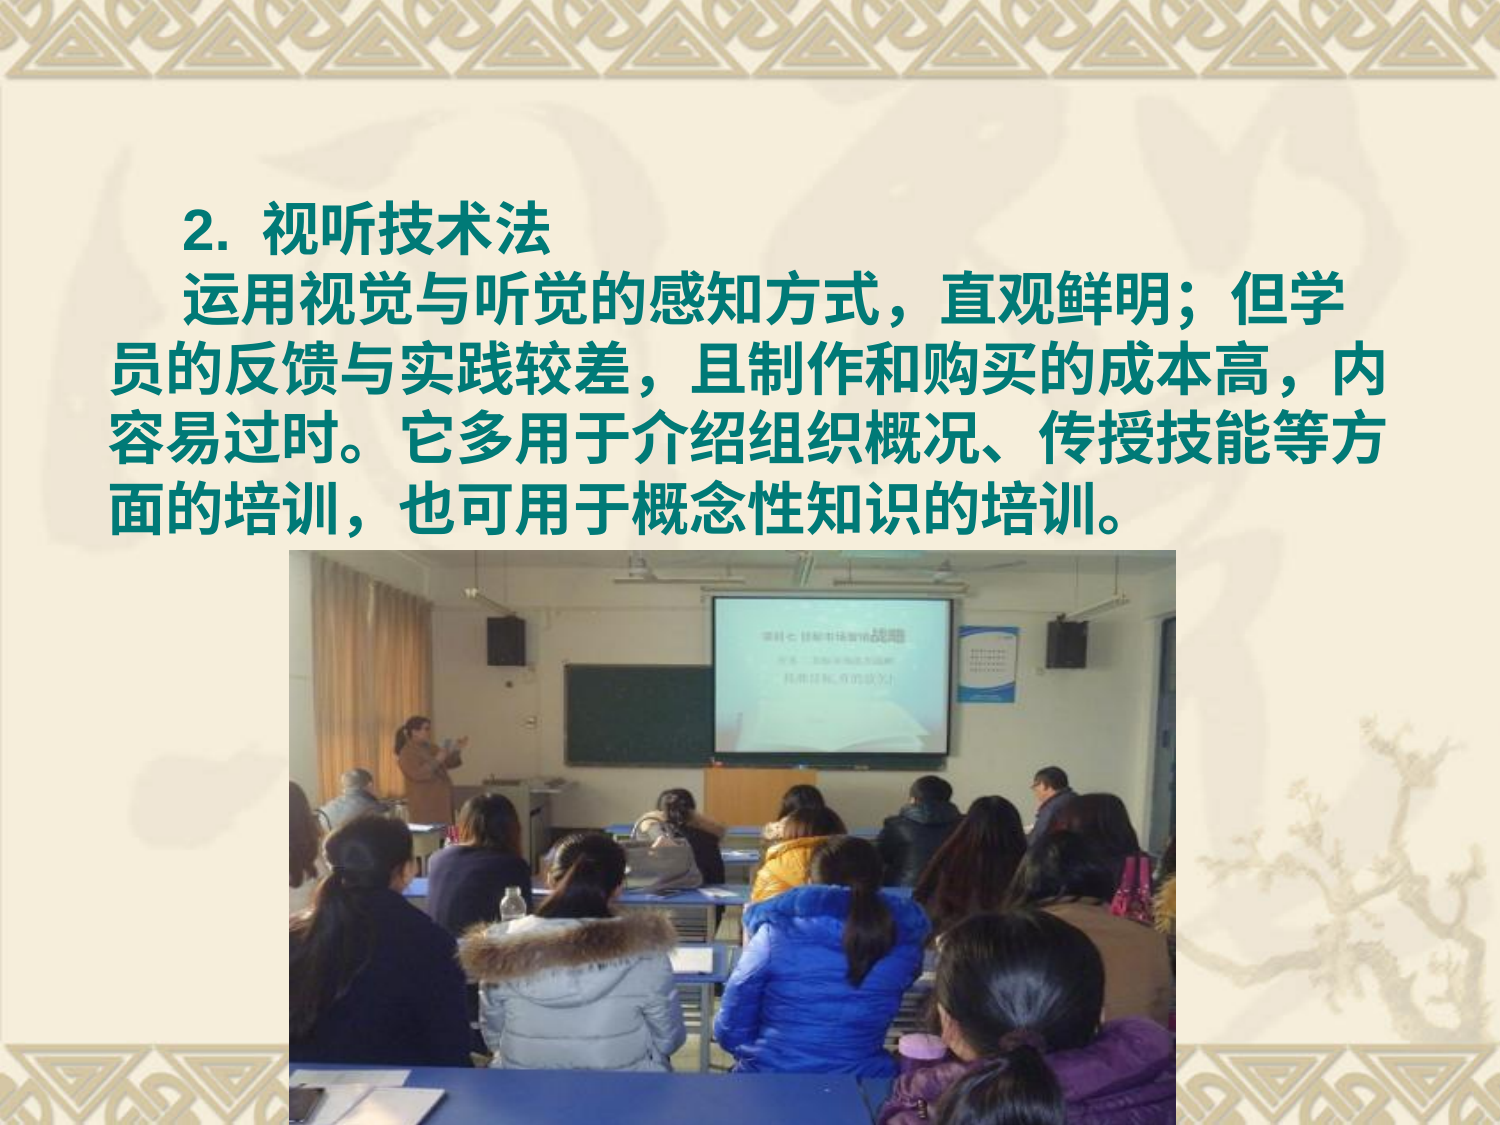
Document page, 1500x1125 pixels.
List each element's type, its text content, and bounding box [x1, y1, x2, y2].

text_box 2. 视听技术法 运用视觉与听觉的感知方式，直观鲜明；但学员的反馈与实践较差，且制作和购买的成本高，内容易过时。它多用于介绍组织概况、传授技能等方面的培训，也可用于概念性知识的培训。 [92, 184, 1408, 279]
picture [0, 0, 1500, 1125]
